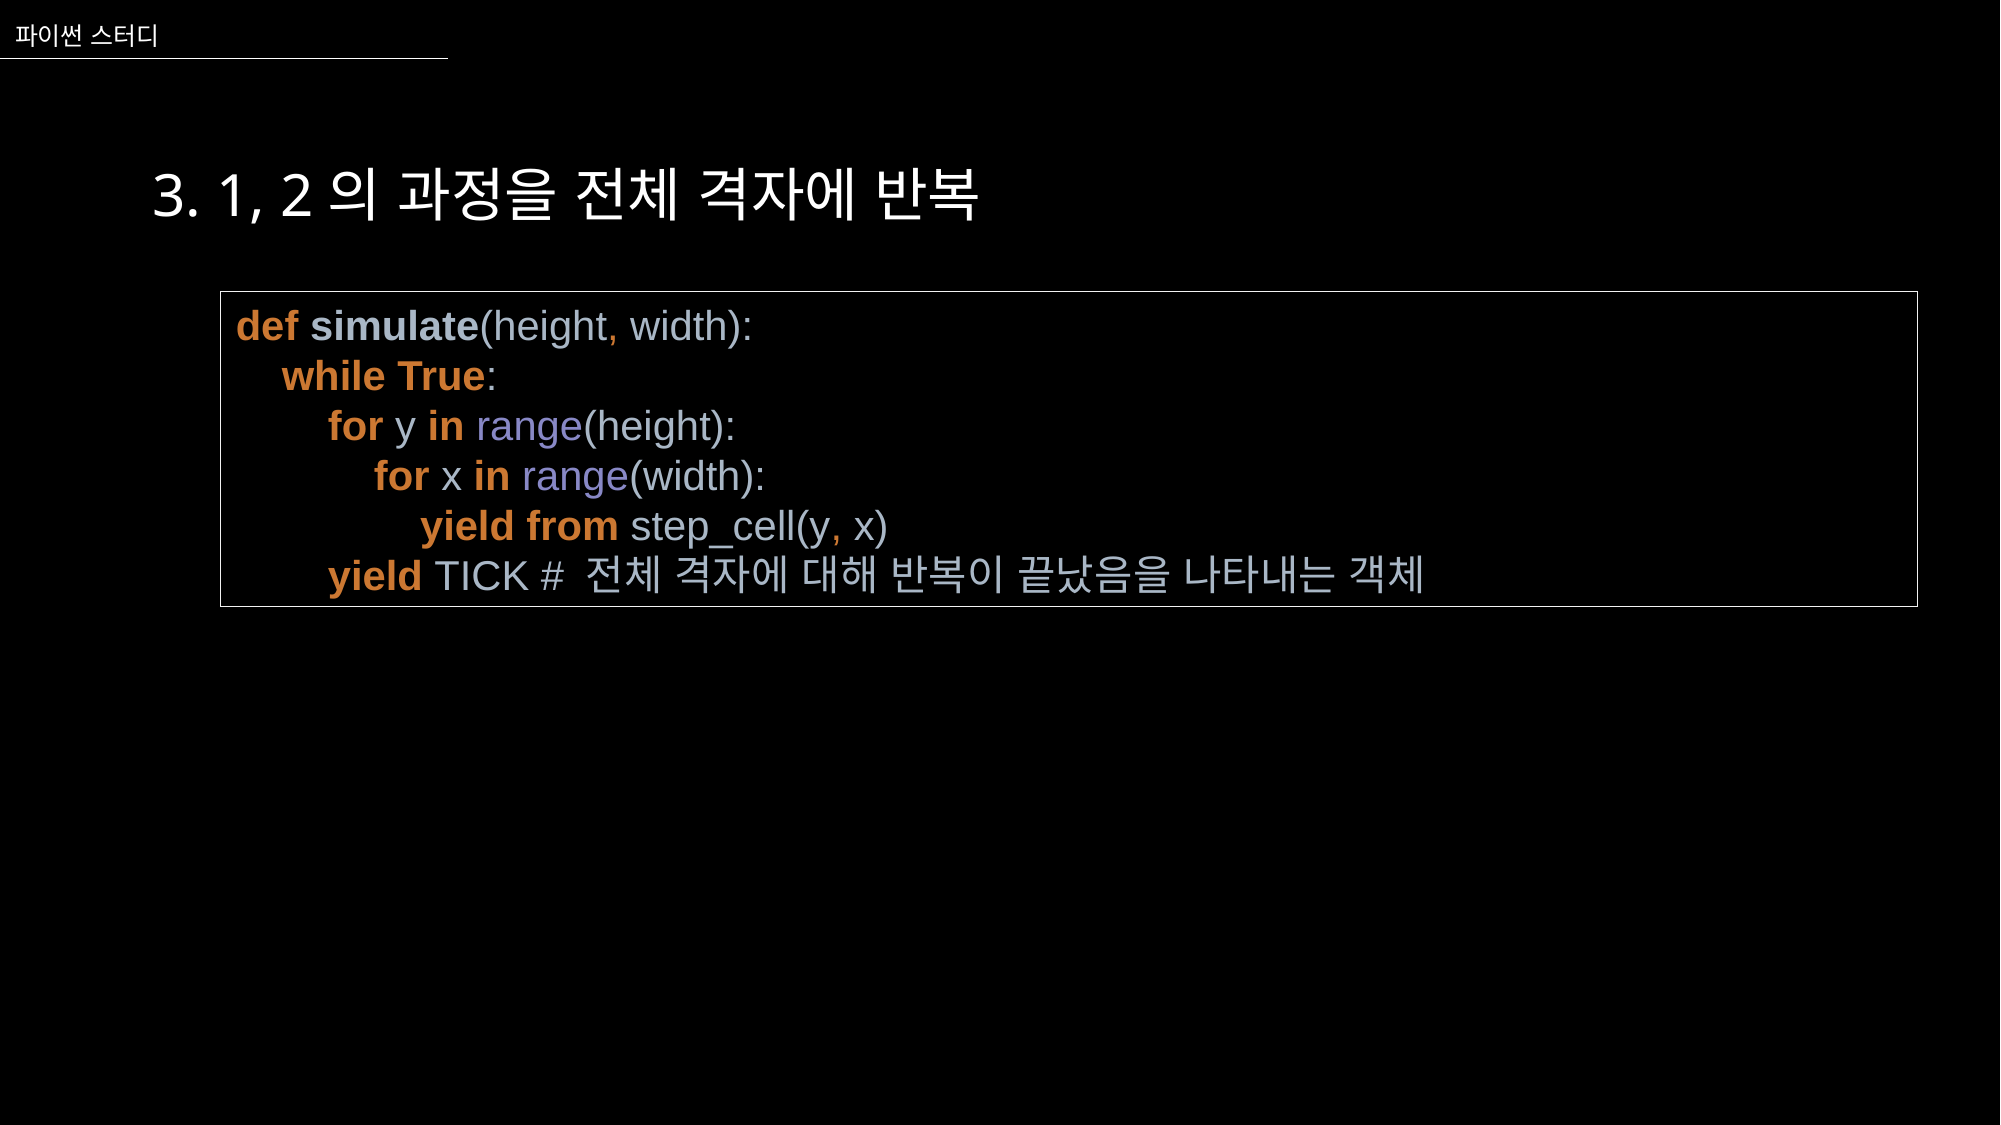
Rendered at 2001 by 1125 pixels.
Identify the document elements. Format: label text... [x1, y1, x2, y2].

text_box def simulate(height, width): while True: for y in range(height): for x in range(width): yield from step_cell(y, x) yield TICK # 전체 격자에 대해 반복이 끝났음을 나타내는 객체 [220, 291, 1918, 607]
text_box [0, 16, 449, 59]
list 3. 1, 2의 과정을 전체 격자에 반복 [137, 158, 1863, 1014]
